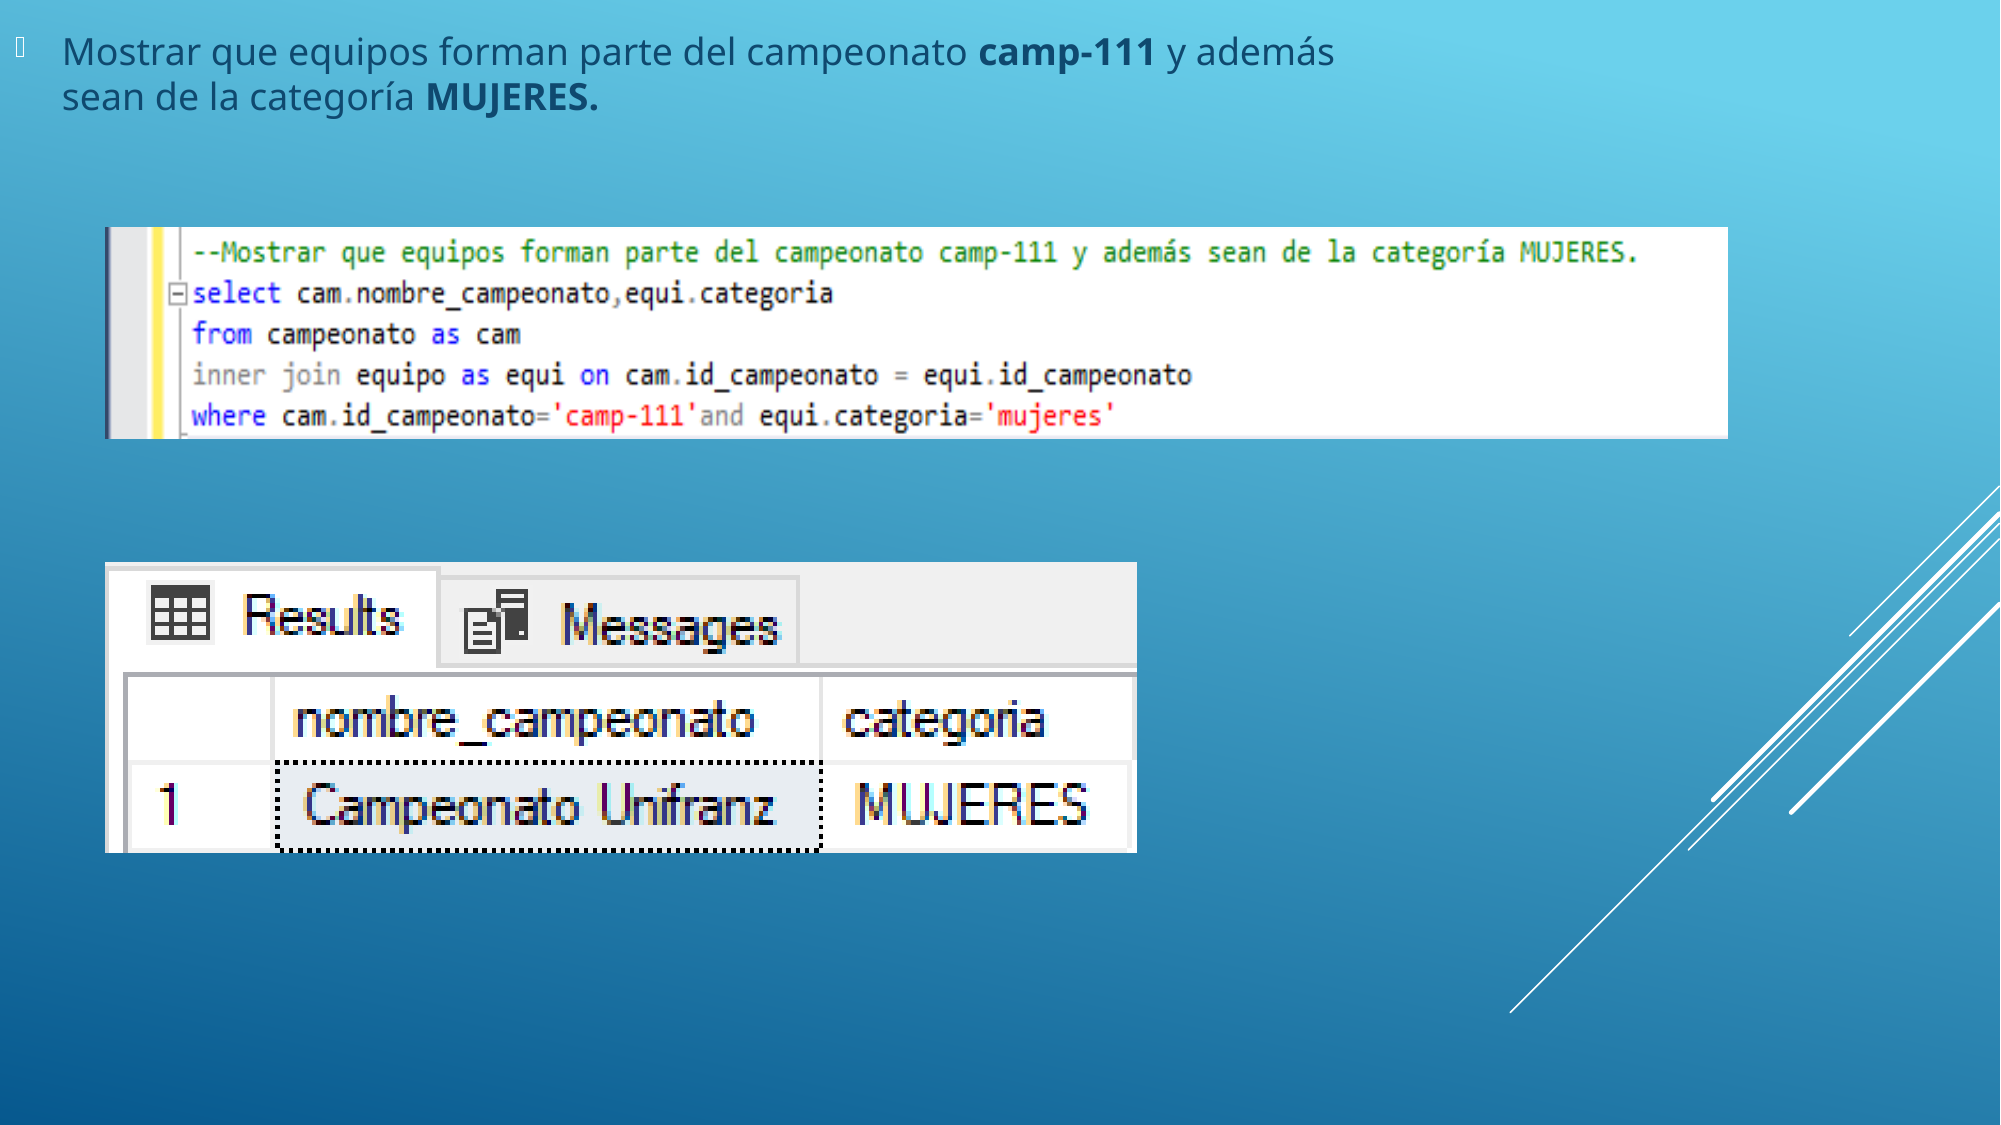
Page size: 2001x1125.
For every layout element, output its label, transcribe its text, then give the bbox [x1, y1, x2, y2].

picture [105, 226, 1729, 440]
list Mostrar que equipos forman parte del campeonato camp-111 y además sean de la categoría MUJERES. [0, 0, 1400, 370]
picture [105, 562, 1137, 853]
